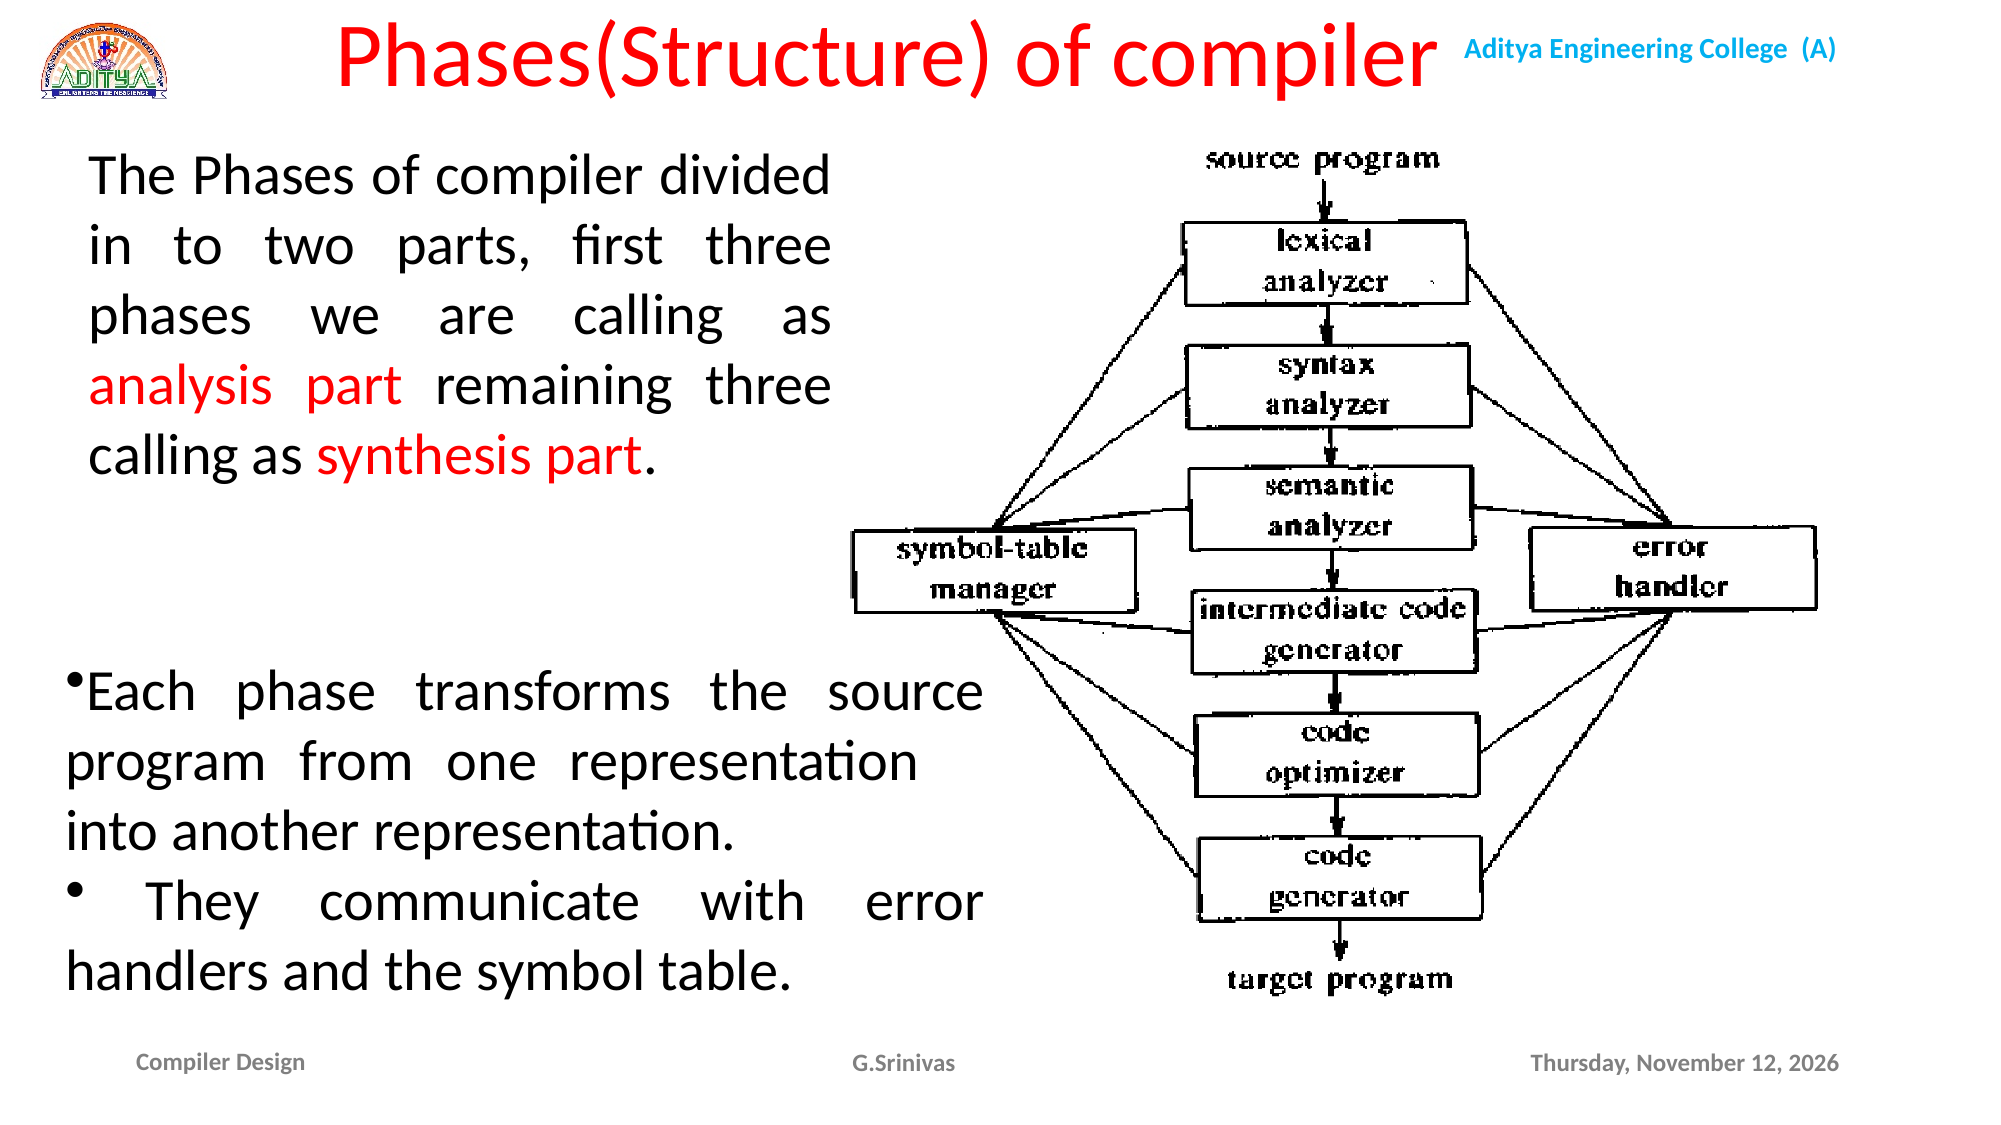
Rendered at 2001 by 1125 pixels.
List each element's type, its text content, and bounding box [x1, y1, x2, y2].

text_box Each phase transforms the source program from one representation into another representation. They communicate with error handlers and the symbol table. [50, 644, 835, 1010]
text_box Phases(Structure) of compiler [320, 0, 1469, 118]
text_box The Phases of compiler divided in to two parts, first three phases we are calling as analysis part remaining three calling as synthesis part. [74, 128, 835, 494]
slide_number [1515, 1031, 1861, 1092]
footer G.Srinivas [678, 1031, 1129, 1092]
picture [835, 128, 1840, 1043]
picture [39, 22, 168, 99]
